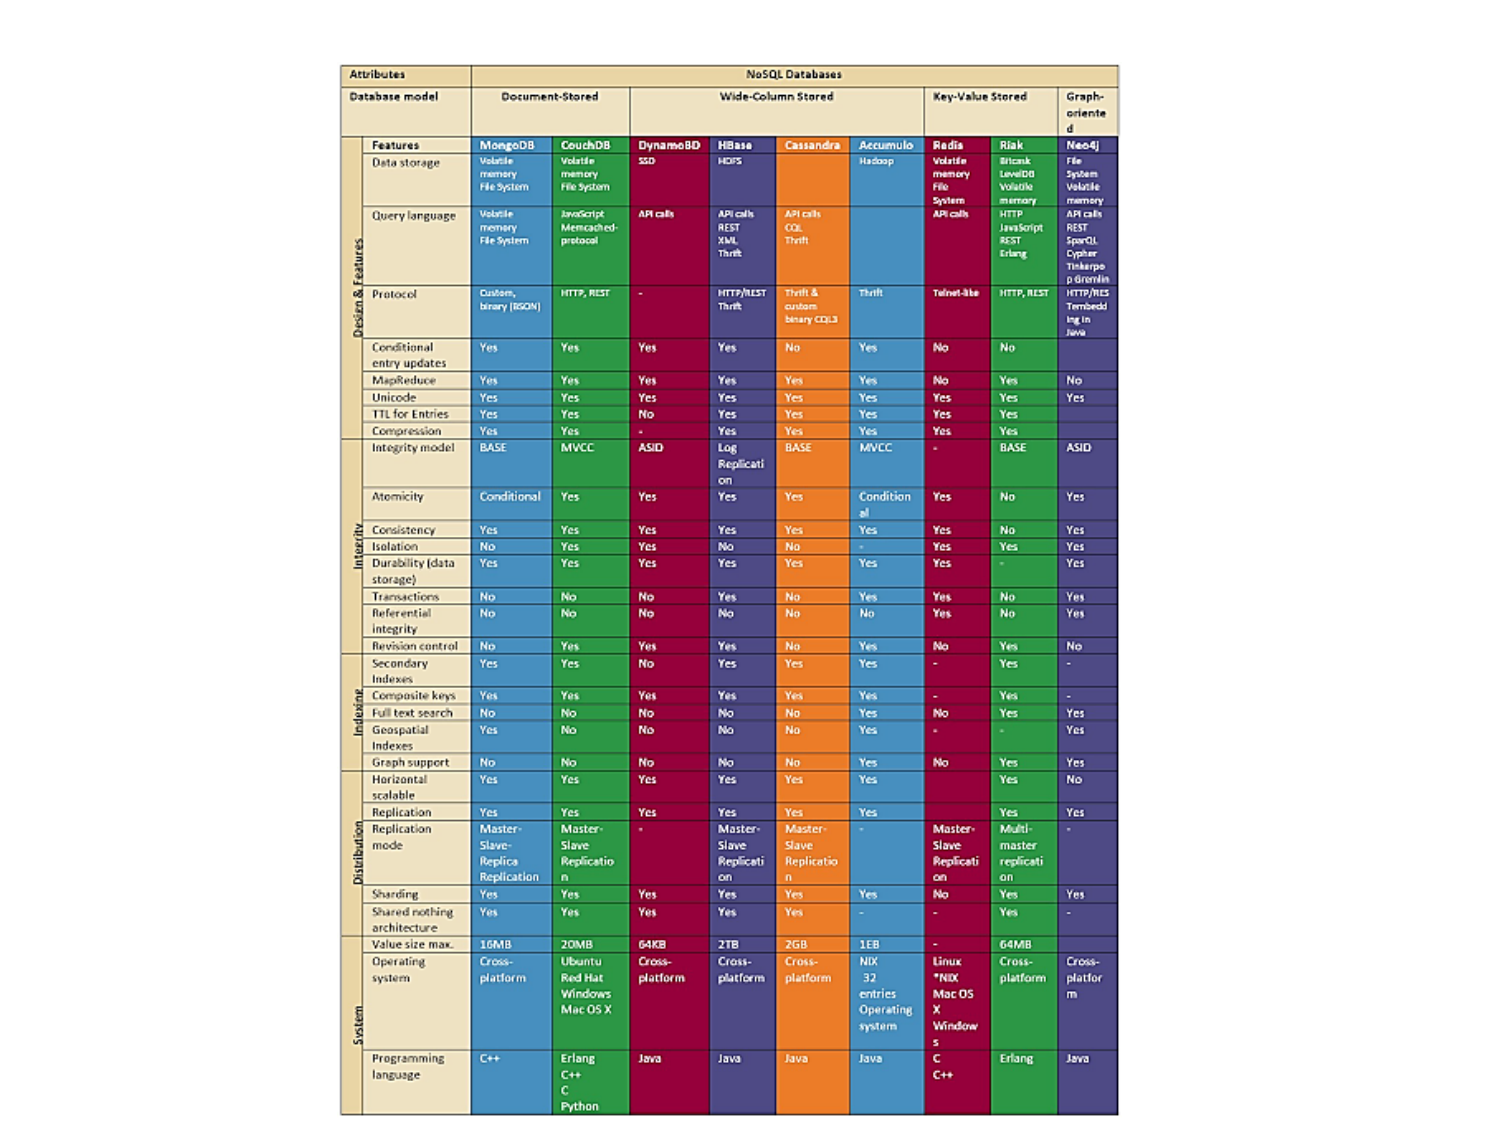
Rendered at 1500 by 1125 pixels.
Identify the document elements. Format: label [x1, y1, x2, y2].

picture [337, 62, 1122, 1119]
